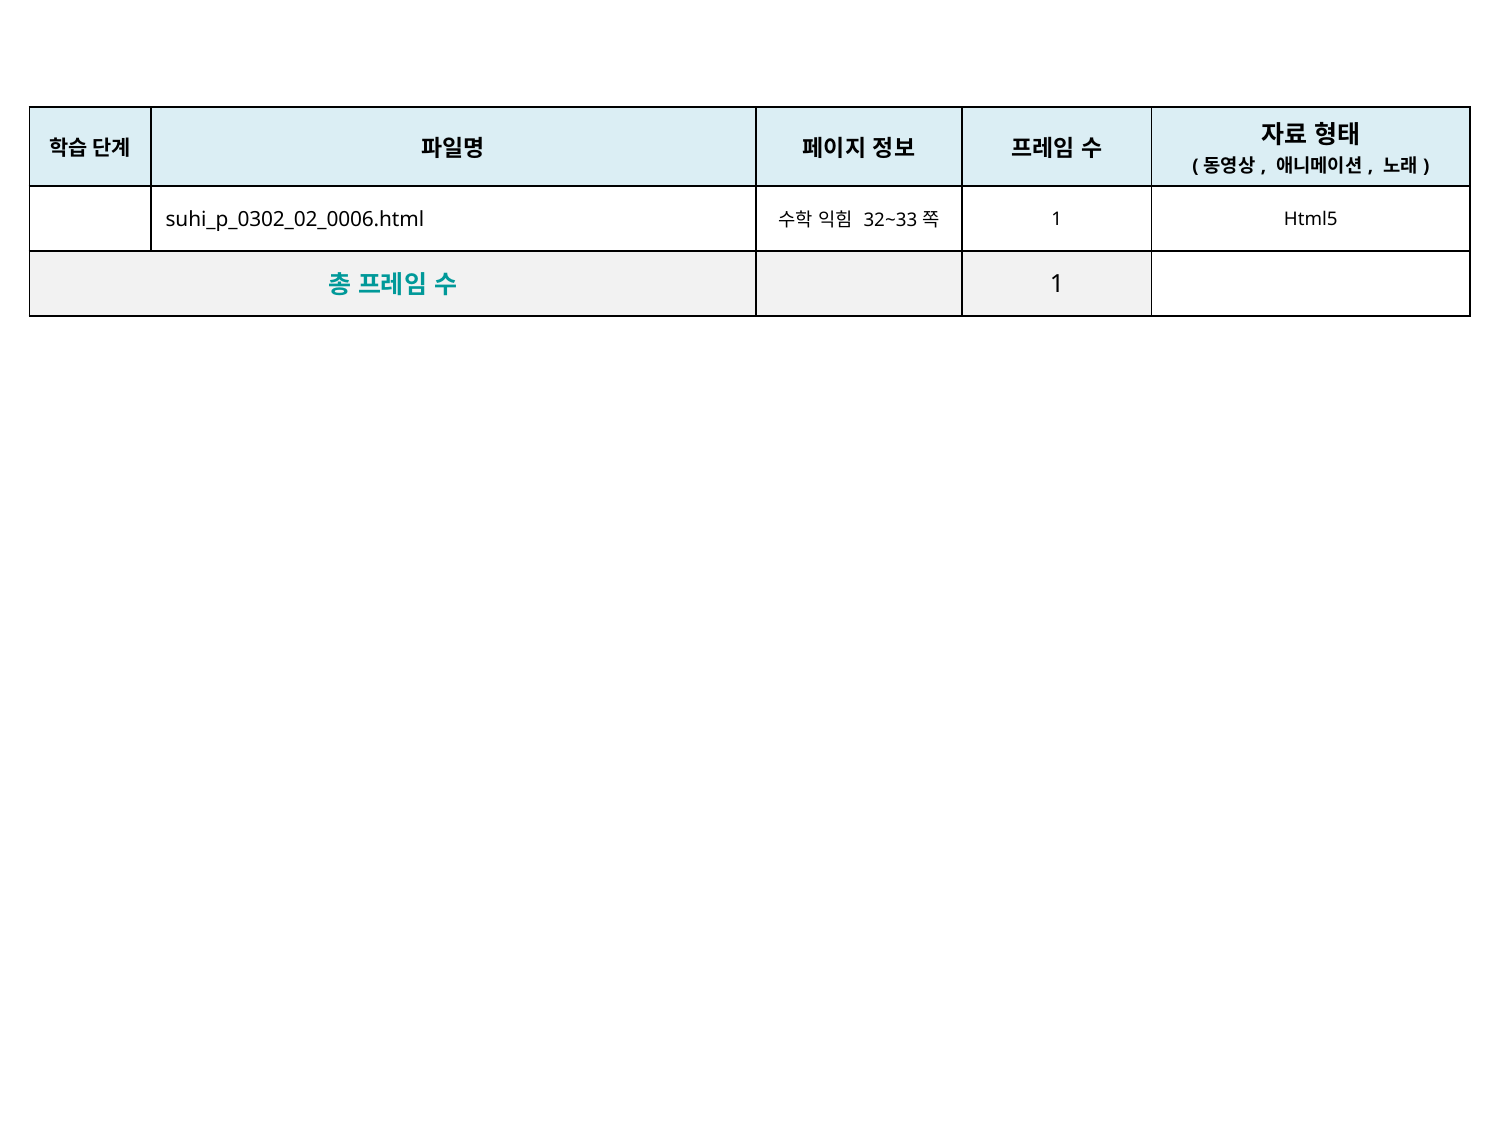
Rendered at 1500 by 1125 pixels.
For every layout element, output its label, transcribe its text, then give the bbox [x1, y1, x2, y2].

table_cell [757, 252, 961, 315]
table_header 학습 단계 [30, 108, 150, 185]
table_cell 1 [963, 187, 1151, 250]
table_cell suhi_p_0302_02_0006.html [152, 187, 755, 250]
table_cell Html5 [1152, 187, 1469, 250]
table_header 프레임 수 [963, 108, 1151, 185]
table_cell [30, 187, 150, 250]
table_header 파일명 [152, 108, 755, 185]
table_cell 총 프레임 수 [30, 252, 755, 315]
table_cell [1152, 252, 1469, 315]
table_cell 1 [963, 252, 1151, 315]
table_cell 수학 익힘 32~33쪽 [757, 187, 961, 250]
table_header 페이지 정보 [757, 108, 961, 185]
table_header 자료 형태 (동영상, 애니메이션, 노래) [1152, 108, 1469, 185]
